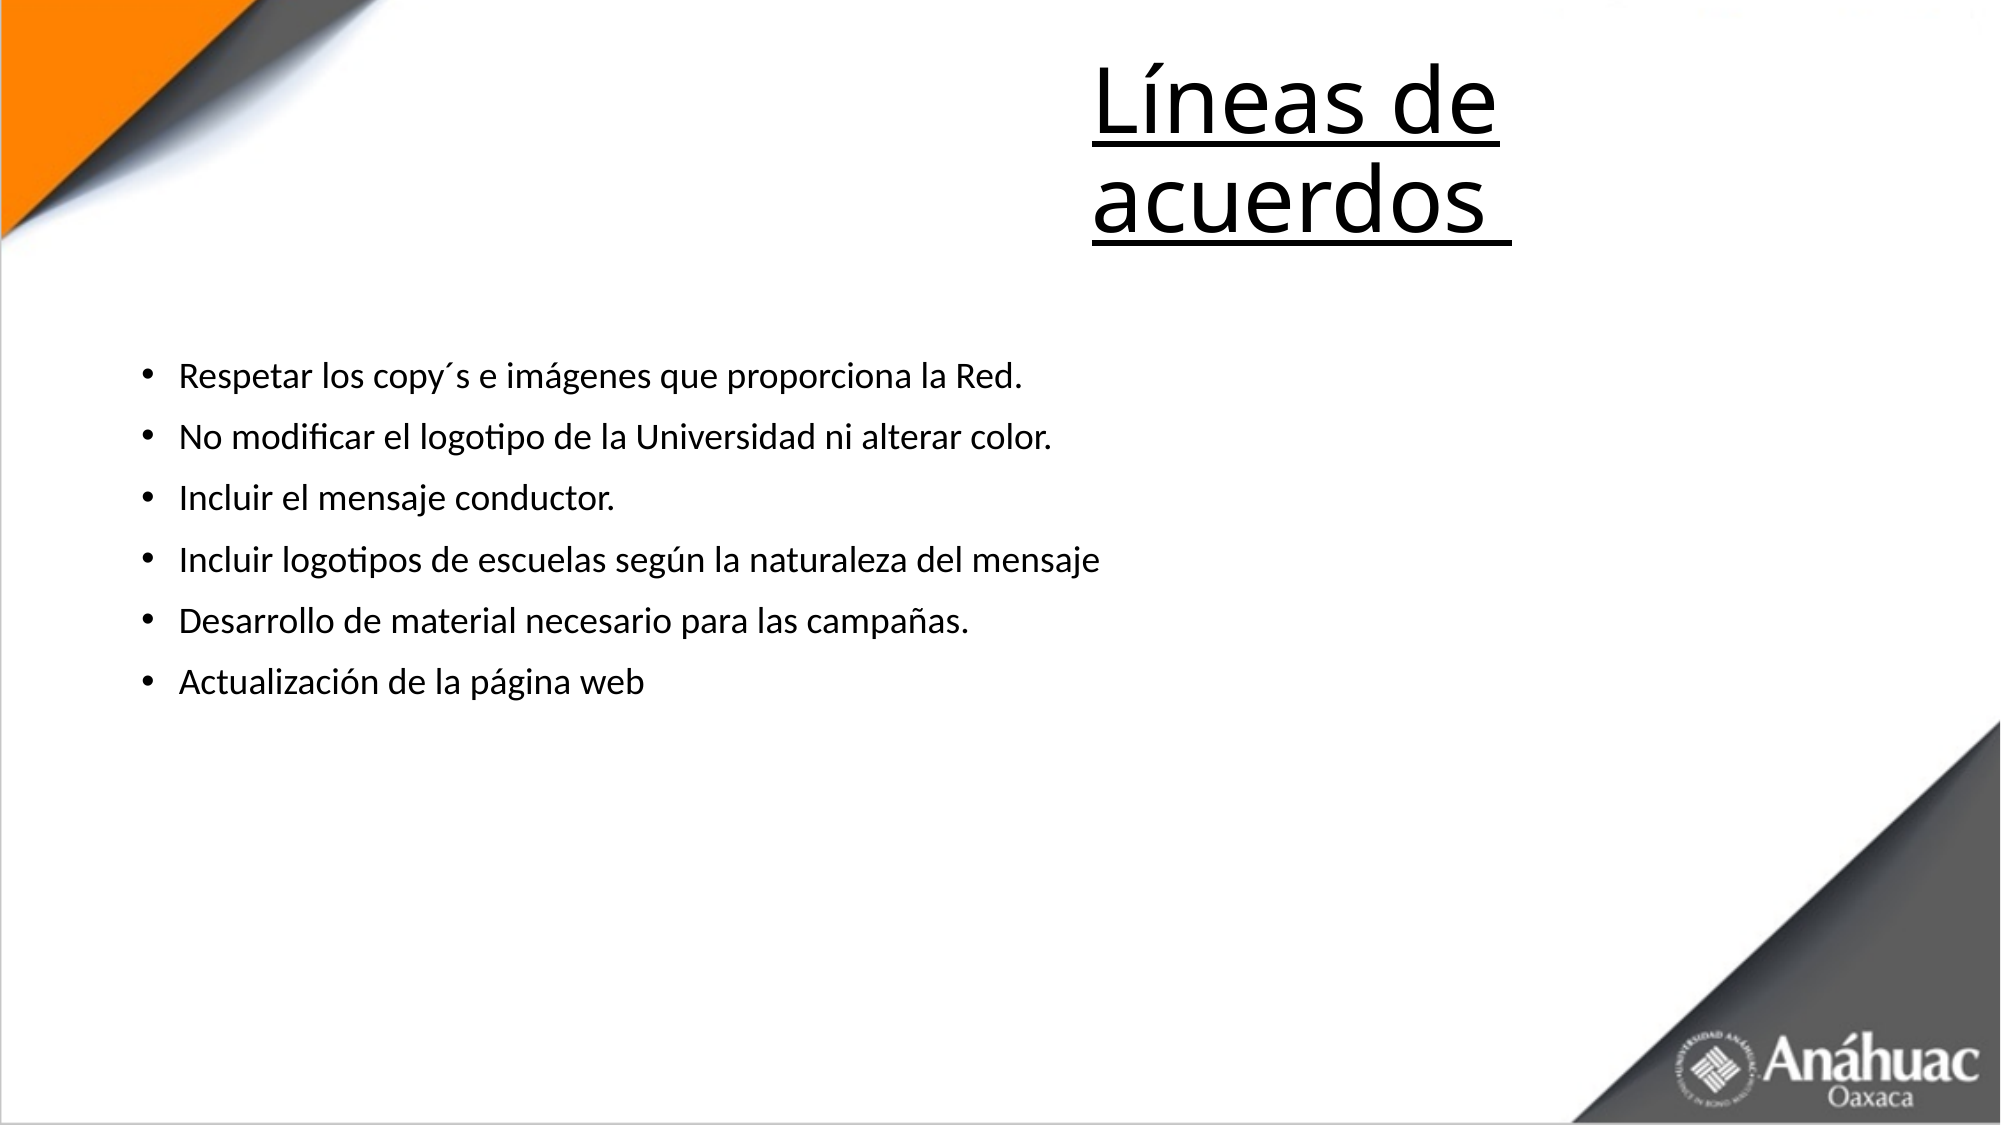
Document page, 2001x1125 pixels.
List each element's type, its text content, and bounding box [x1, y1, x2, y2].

list Respetar los copy´s e imágenes que proporciona la Red. No modificar el logotipo de la Universidad ni alterar color. Incluir el mensaje conductor. Incluir logotipos de escuelas según la naturaleza del mensaje Desarrollo de material necesario para las campañas. Actualización de la página web [126, 348, 1852, 1062]
title Líneas de acuerdos [1076, 44, 1823, 263]
picture [0, 0, 2001, 1125]
